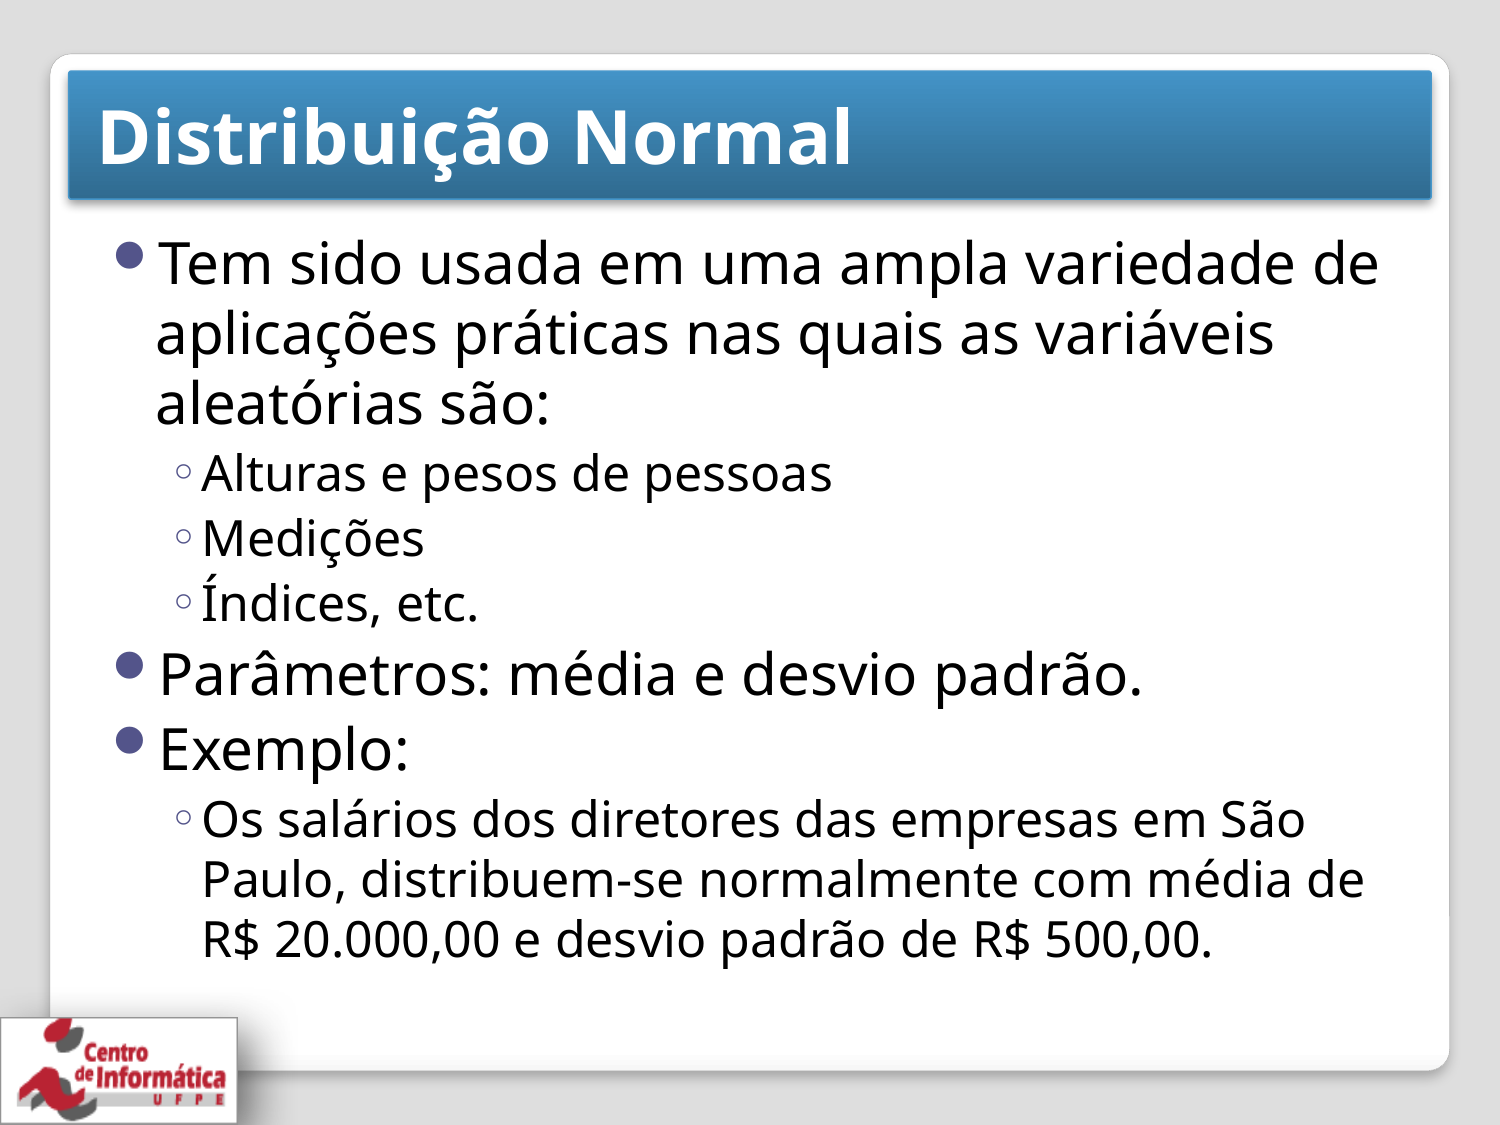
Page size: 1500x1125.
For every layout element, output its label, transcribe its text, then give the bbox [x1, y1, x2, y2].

picture [0, 1017, 238, 1125]
title Distribuição Normal [82, 70, 1425, 200]
list Tem sido usada em uma ampla variedade de aplicações práticas nas quais as variáveis aleatórias são: Alturas e pesos de pessoas Medições Índices, etc. Parâmetros: média e desvio padrão. Exemplo: Os salários dos diretores das empresas em São Paulo, distribuem-se normalmente com média de R$ 20.000,00 e desvio padrão de R$ 500,00. [81, 210, 1425, 1009]
